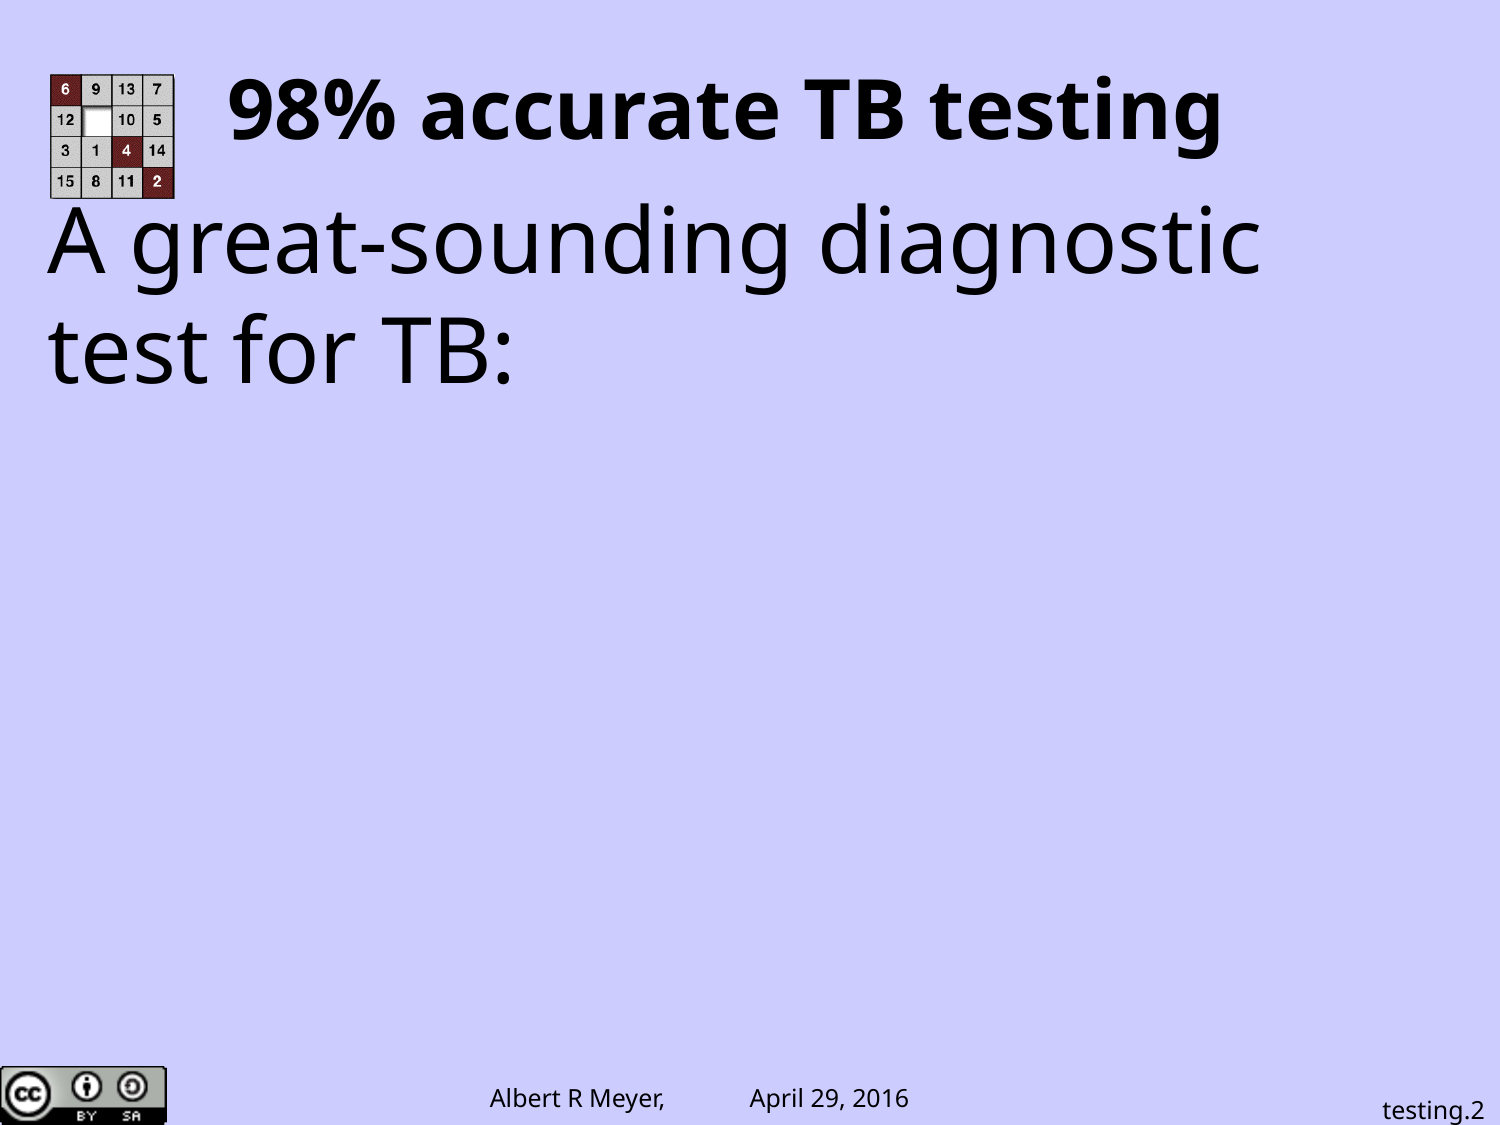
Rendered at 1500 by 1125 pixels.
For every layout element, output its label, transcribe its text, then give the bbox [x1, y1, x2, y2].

picture [50, 74, 175, 174]
text_box A great-sounding diagnostic test for TB: [32, 174, 1457, 409]
picture [0, 1066, 167, 1125]
title 98% accurate TB testing [212, 37, 1288, 176]
text_box testing.2 [1262, 1087, 1500, 1125]
